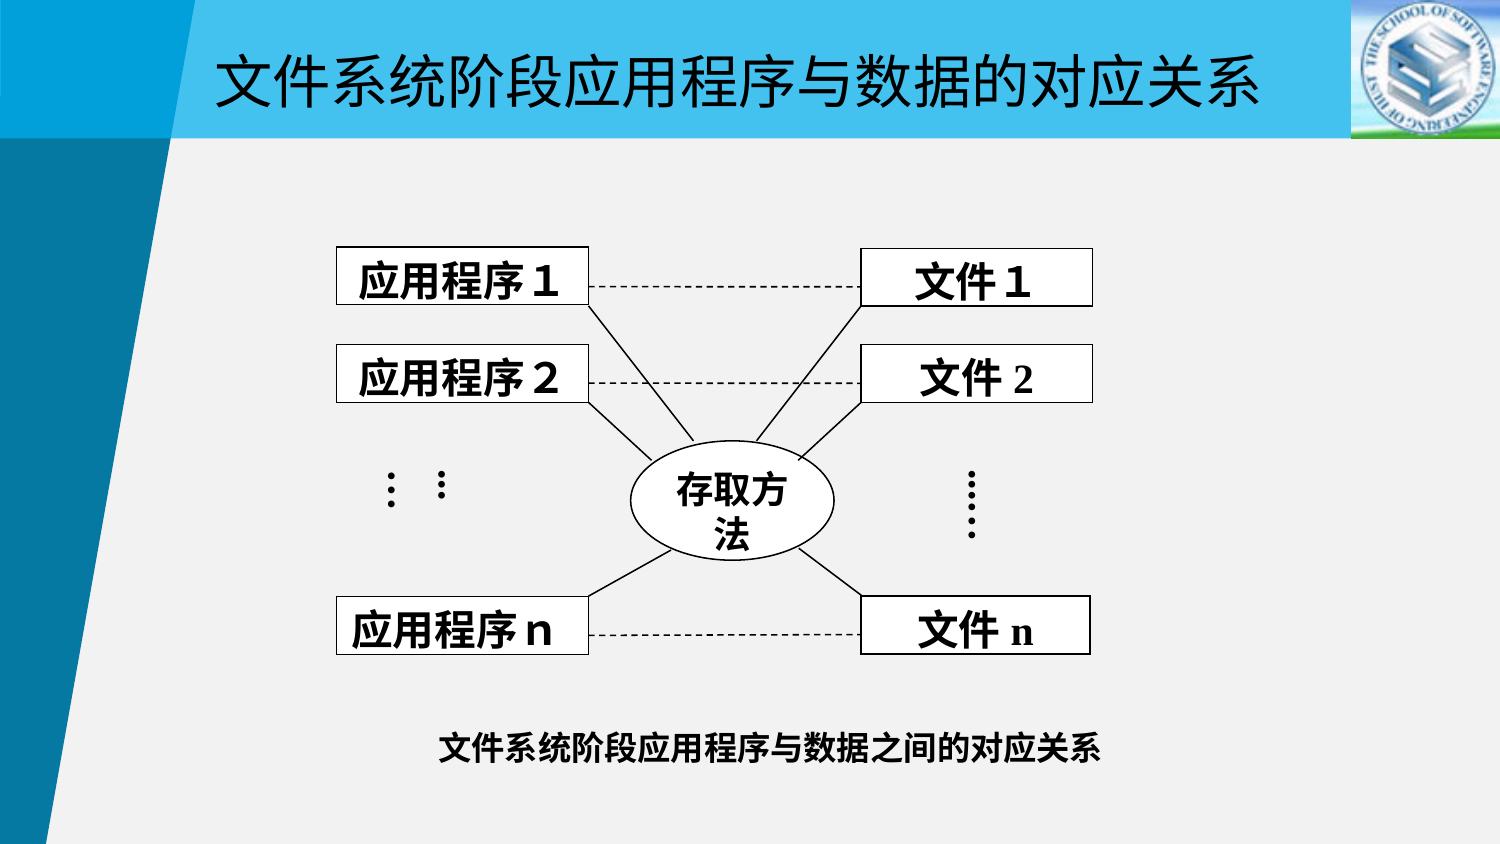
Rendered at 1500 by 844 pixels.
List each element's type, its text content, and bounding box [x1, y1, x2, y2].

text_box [336, 246, 1093, 655]
picture [1351, 0, 1500, 139]
text_box 文件系统阶段应用程序与数据之间的对应关系 [367, 715, 1183, 776]
title 文件系统阶段应用程序与数据的对应关系 [199, 37, 1351, 115]
